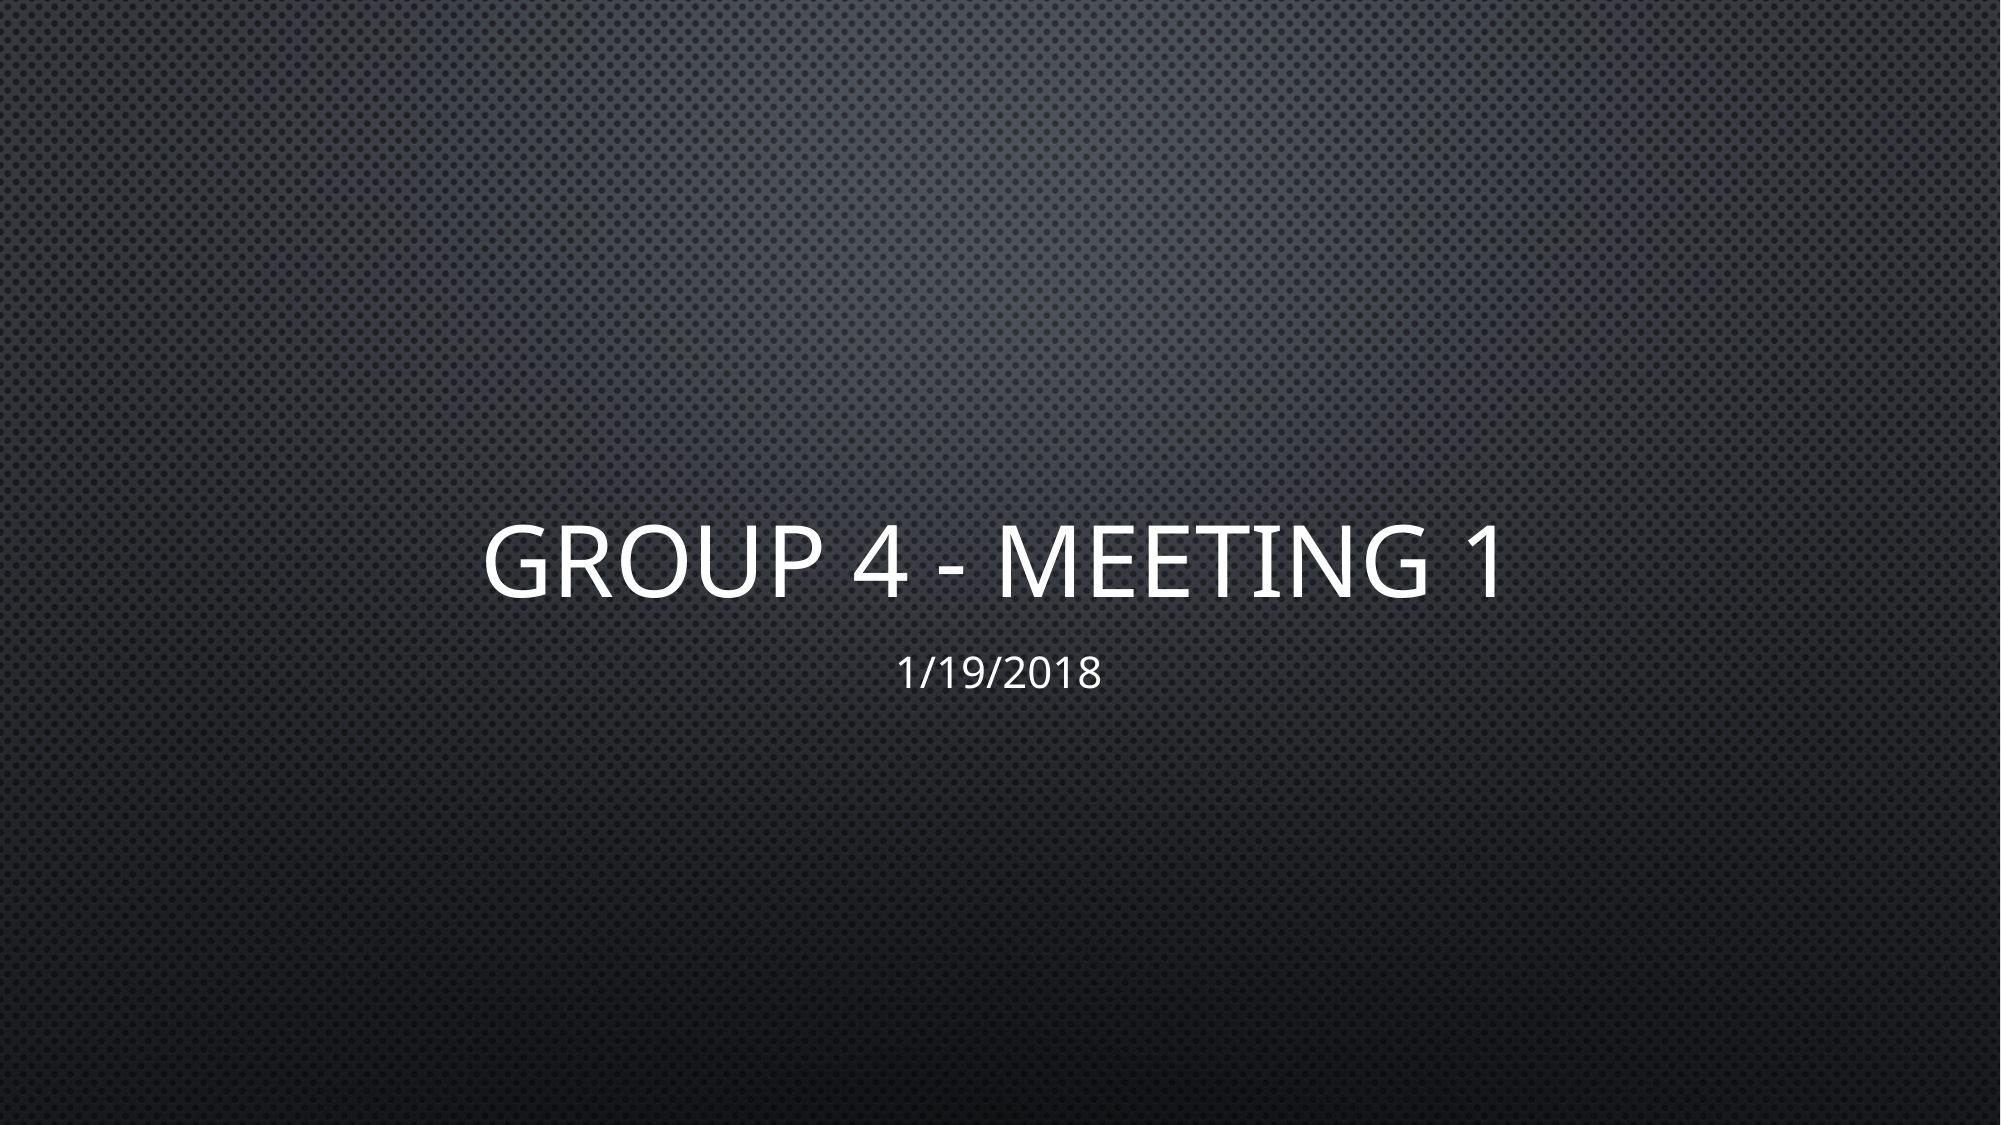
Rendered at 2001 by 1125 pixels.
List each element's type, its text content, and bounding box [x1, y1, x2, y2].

subtitle 1/19/2018 [287, 637, 1711, 950]
title Group 4 - Meeting 1 [287, 99, 1711, 625]
